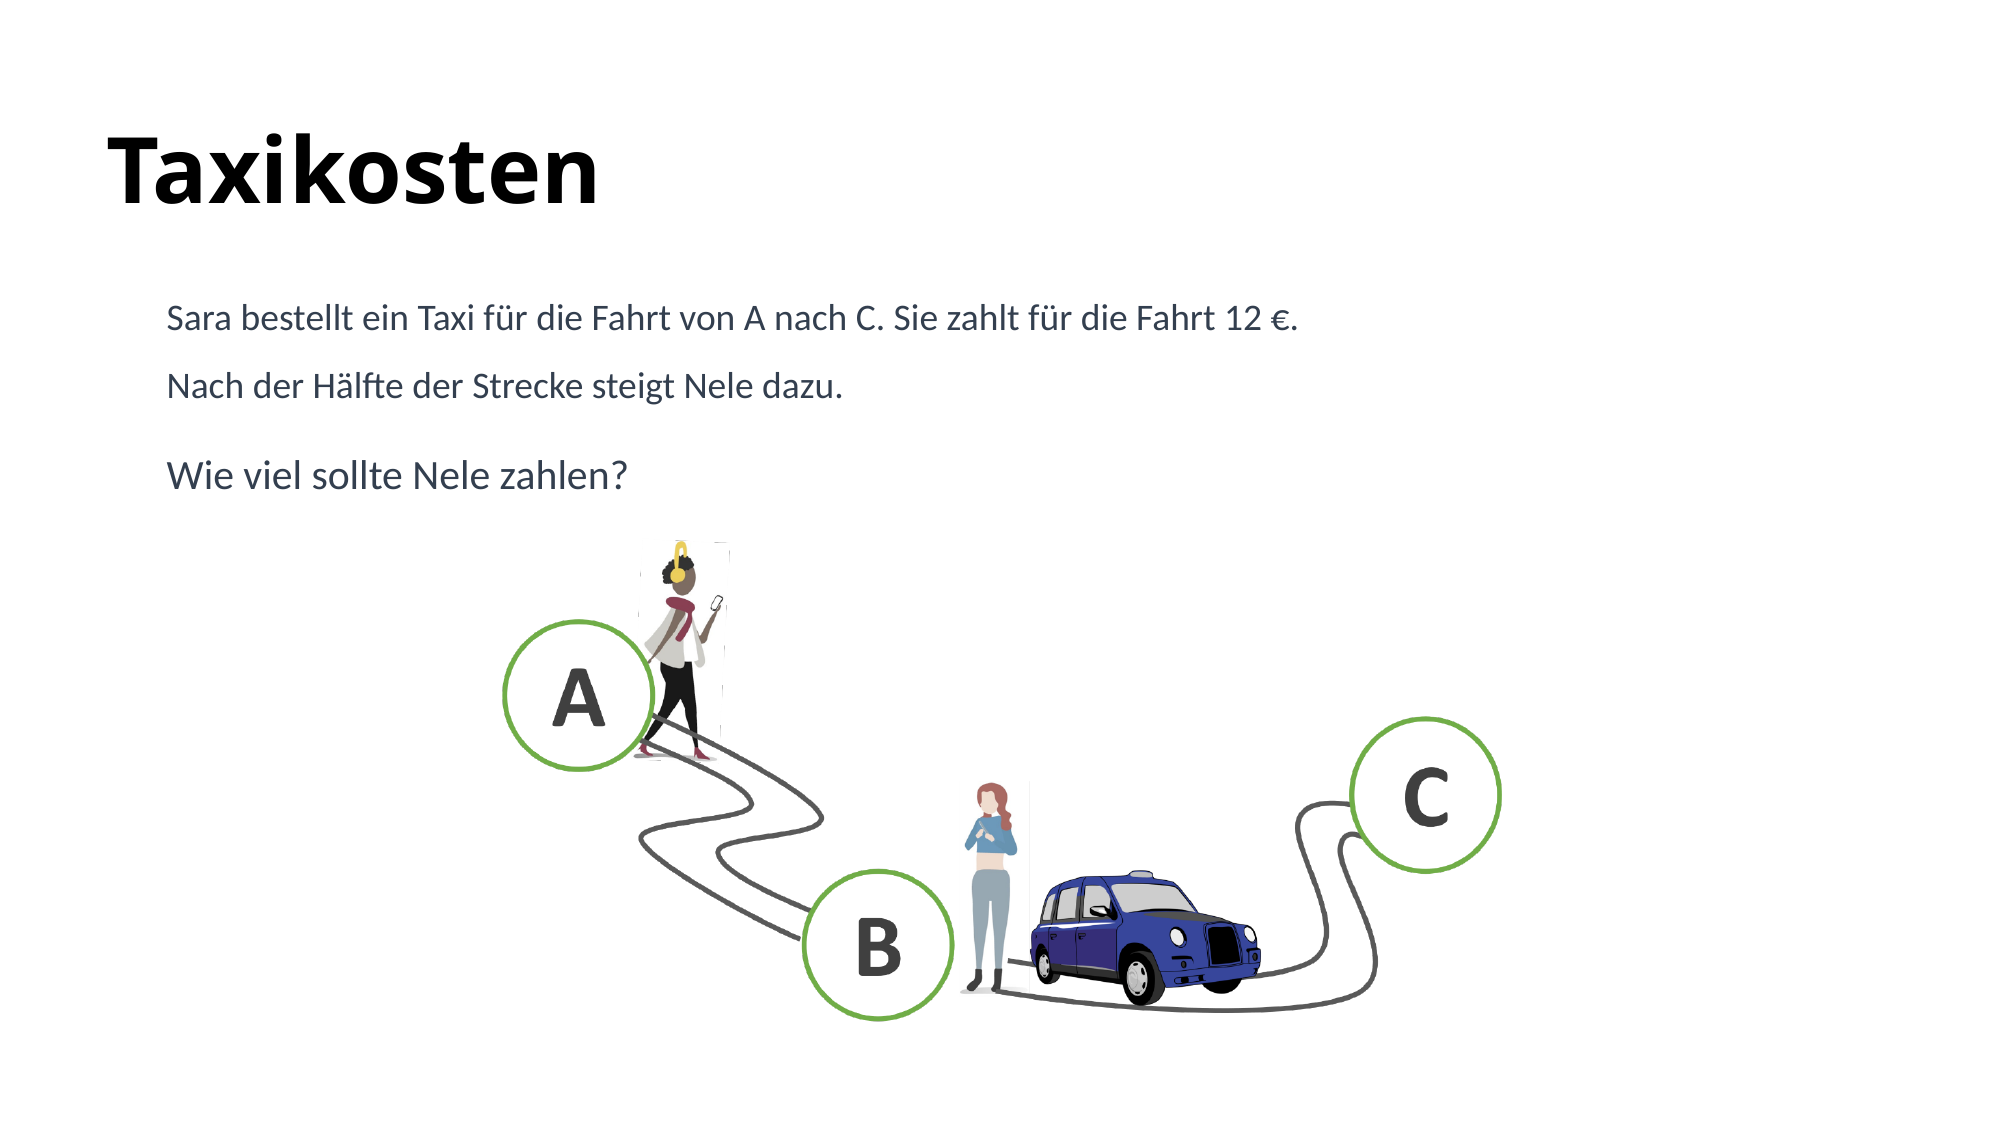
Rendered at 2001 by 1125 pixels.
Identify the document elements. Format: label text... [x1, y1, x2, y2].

picture [496, 538, 1504, 1054]
text_box Sara bestellt ein Taxi für die Fahrt von A nach C. Sie zahlt für die Fahrt 12 €. Nach der Hälfte der Strecke steigt Nele dazu. Wie viel sollte Nele zahlen? [151, 262, 1811, 508]
text_box Taxikosten [92, 104, 618, 230]
